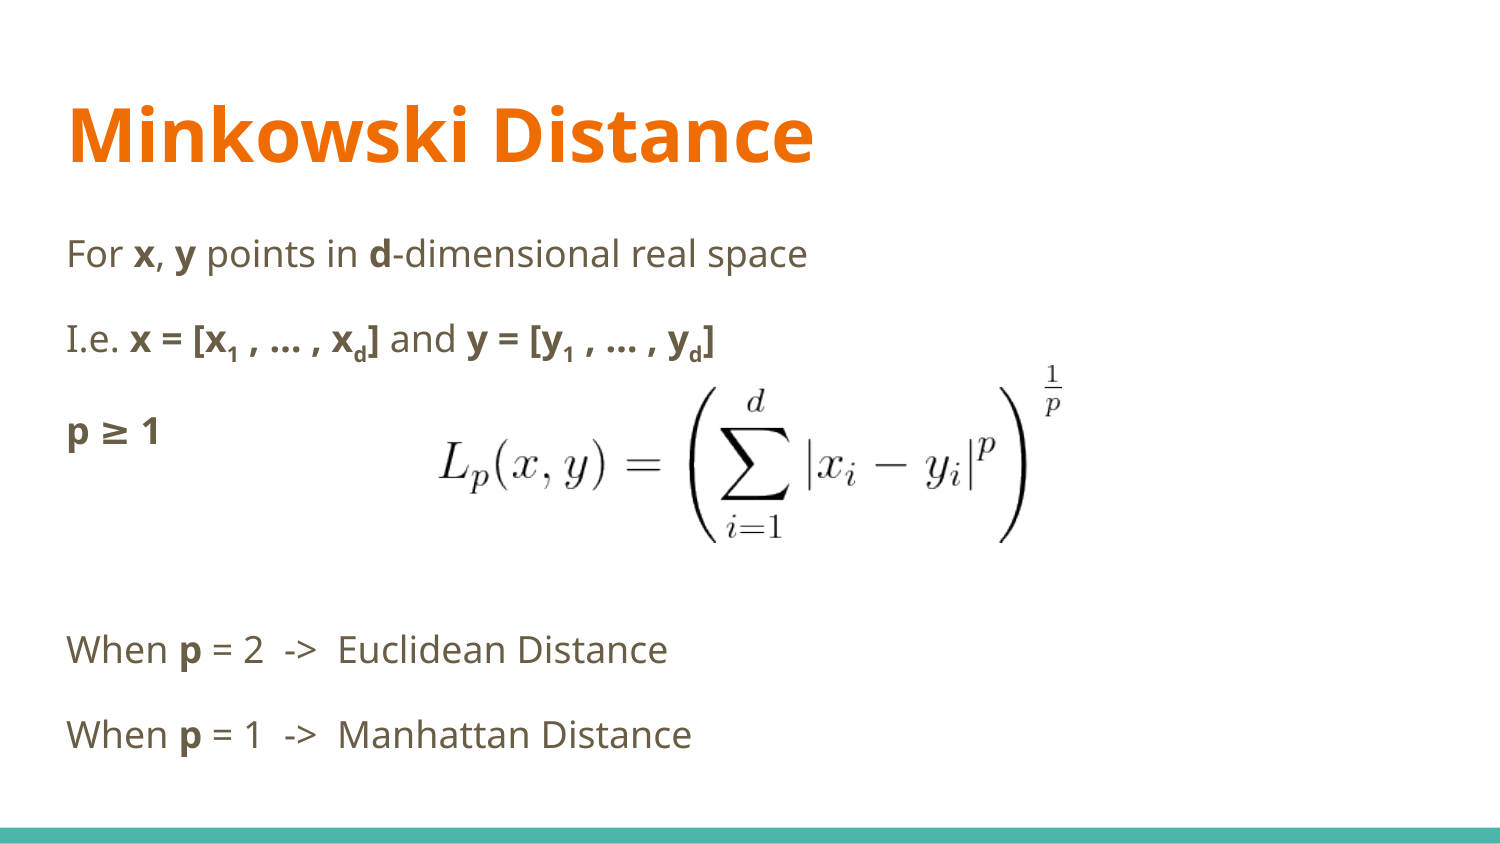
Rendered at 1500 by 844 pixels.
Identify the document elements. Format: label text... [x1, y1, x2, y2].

list When p = 2 -> Euclidean Distance When p = 1 -> Manhattan Distance [51, 604, 1449, 762]
title Minkowski Distance [51, 72, 1449, 189]
picture [438, 365, 1062, 543]
list For x, y points in d-dimensional real space I.e. x = [x1 , … , xd] and y = [y1 , … , yd] p ≥ 1 [51, 207, 1449, 366]
